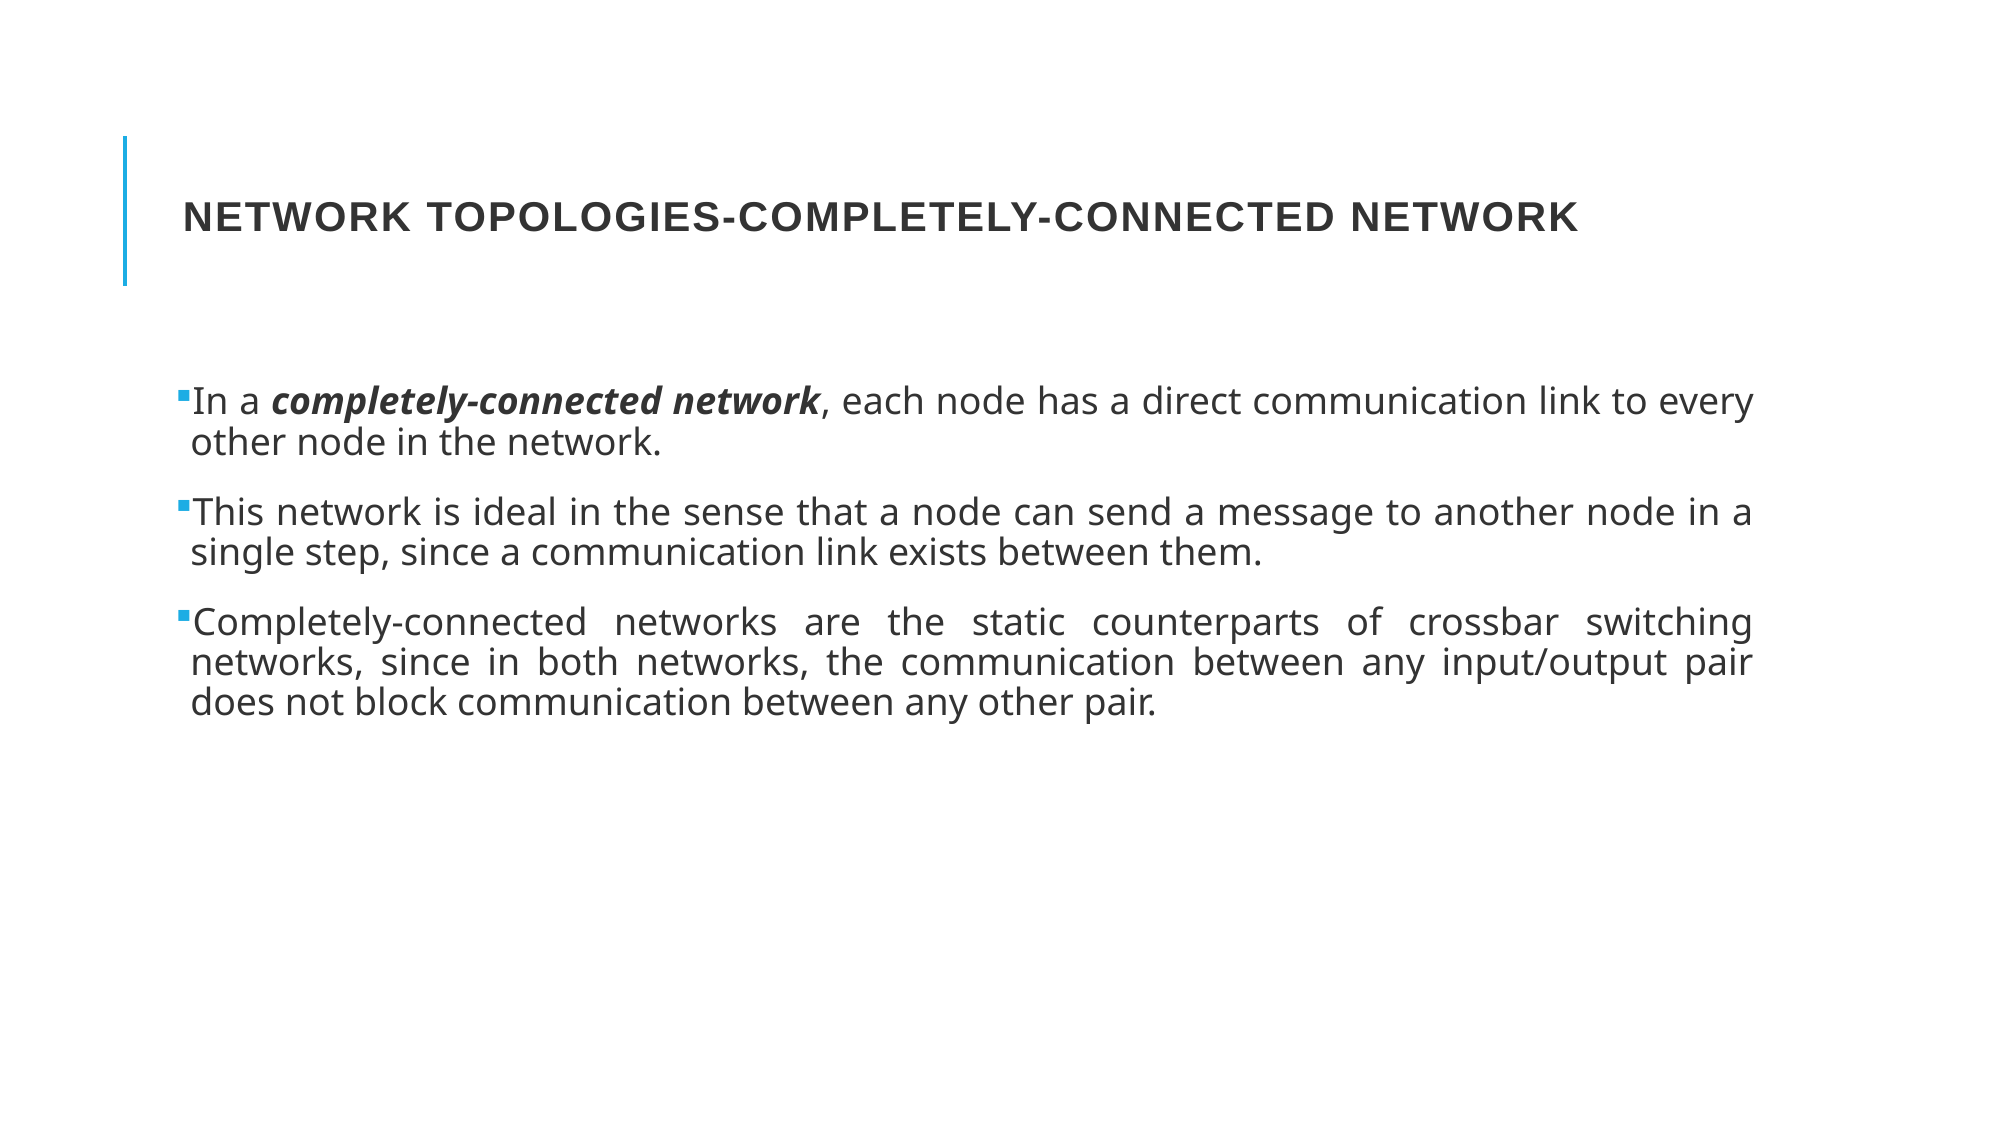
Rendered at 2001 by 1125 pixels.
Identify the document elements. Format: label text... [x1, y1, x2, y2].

title Network Topologies-Completely-Connected Network [168, 96, 1763, 342]
list In a completely-connected network, each node has a direct communication link to every other node in the network. This network is ideal in the sense that a node can send a message to another node in a single step, since a communication link exists between them. Completely-connected networks are the static counterparts of crossbar switching networks, since in both networks, the communication between any input/output pair does not block communication between any other pair. [168, 375, 1763, 1035]
